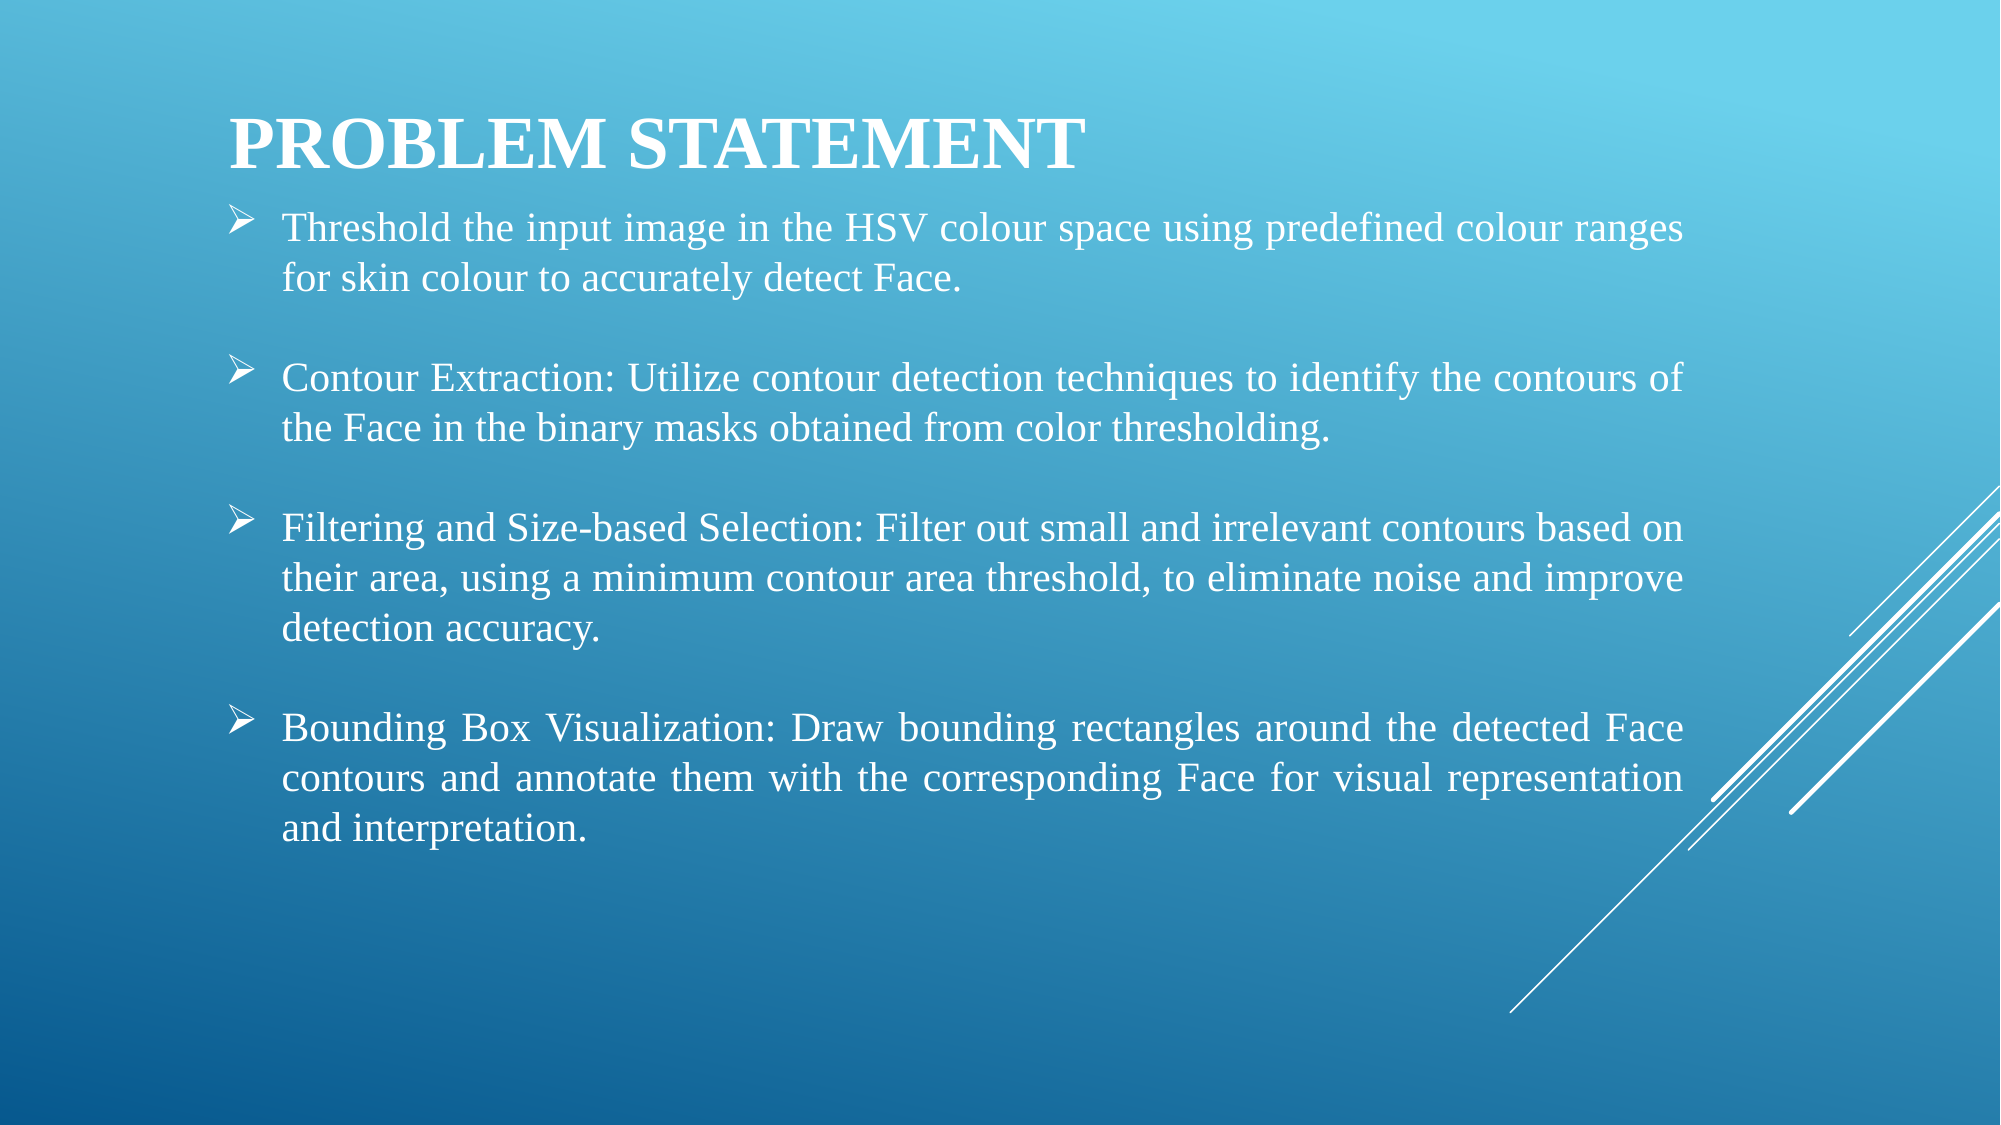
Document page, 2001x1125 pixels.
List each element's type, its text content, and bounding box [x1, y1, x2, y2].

text_box PROBLEM STATEMENT [215, 85, 1103, 191]
text_box Threshold the input image in the HSV colour space using predefined colour ranges for skin colour to accurately detect Face. Contour Extraction: Utilize contour detection techniques to identify the contours of the Face in the binary masks obtained from color thresholding. Filtering and Size-based Selection: Filter out small and irrelevant contours based on their area, using a minimum contour area threshold, to eliminate noise and improve detection accuracy. Bounding Box Visualization: Draw bounding rectangles around the detected Face contours and annotate them with the corresponding Face for visual representation and interpretation. [210, 191, 1700, 857]
